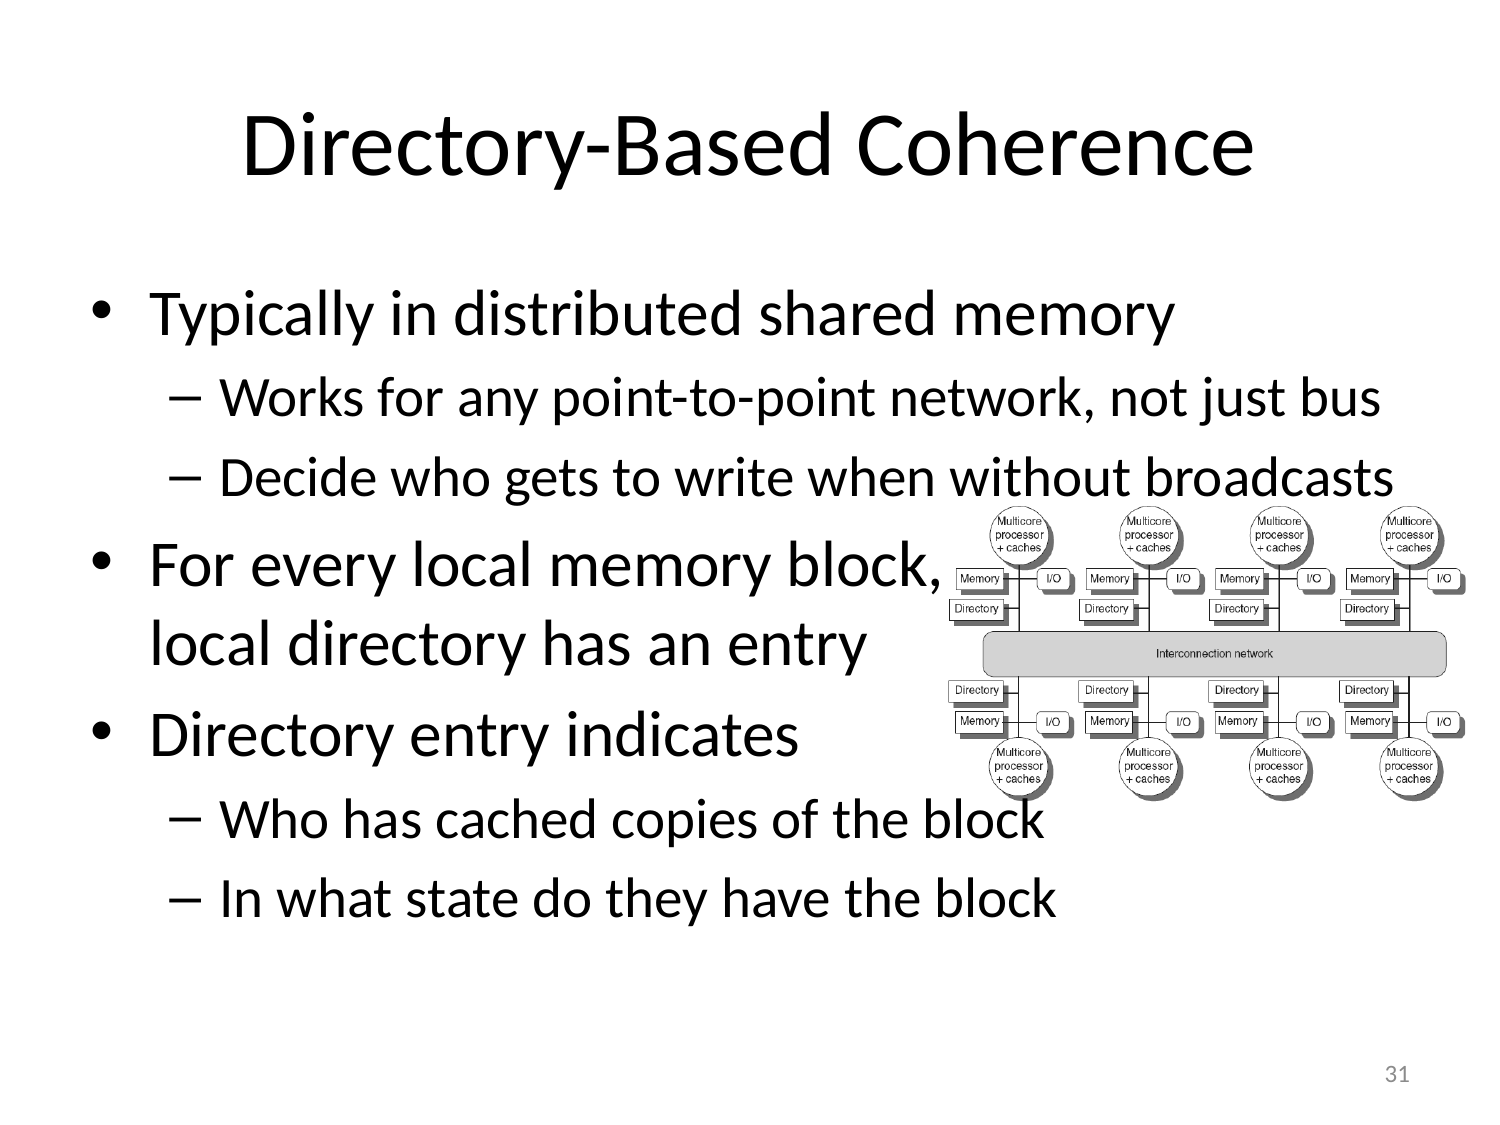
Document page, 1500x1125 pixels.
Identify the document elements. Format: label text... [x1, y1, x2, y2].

title Directory-Based Coherence [75, 45, 1425, 233]
list Typically in distributed shared memory Works for any point-to-point network, not just bus Decide who gets to write when without broadcasts For every local memory block, local directory has an entry Directory entry indicates Who has cached copies of the block In what state do they have the block [75, 262, 1425, 1005]
picture [924, 499, 1500, 806]
slide_number 31 [1074, 1042, 1425, 1103]
